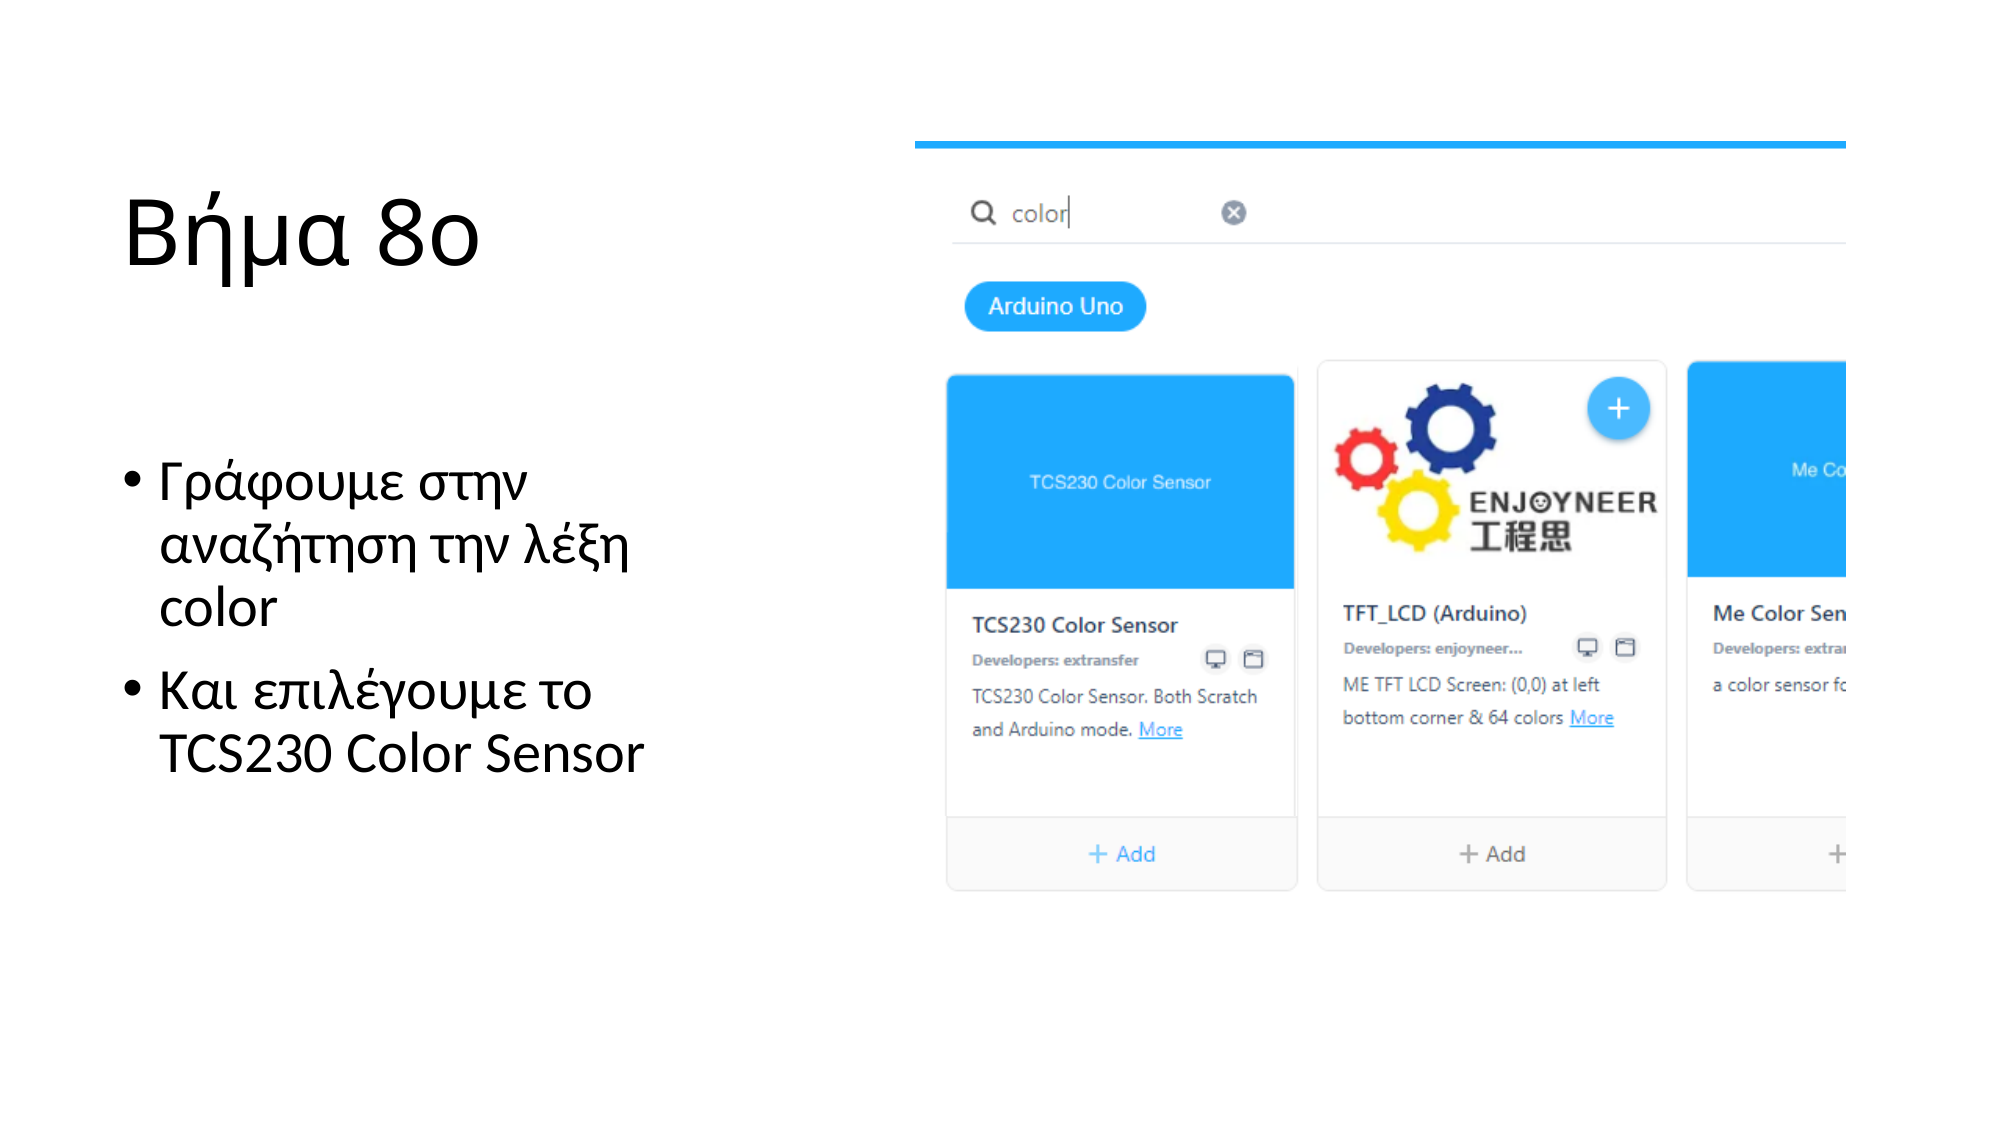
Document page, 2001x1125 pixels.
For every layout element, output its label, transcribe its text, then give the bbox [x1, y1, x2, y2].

list Γράφουμε στην αναζήτηση την λέξη color Και επιλέγουμε το TCS230 Color Sensor [107, 442, 669, 1014]
title Βήμα 8ο [106, 103, 682, 370]
picture [915, 141, 1846, 937]
